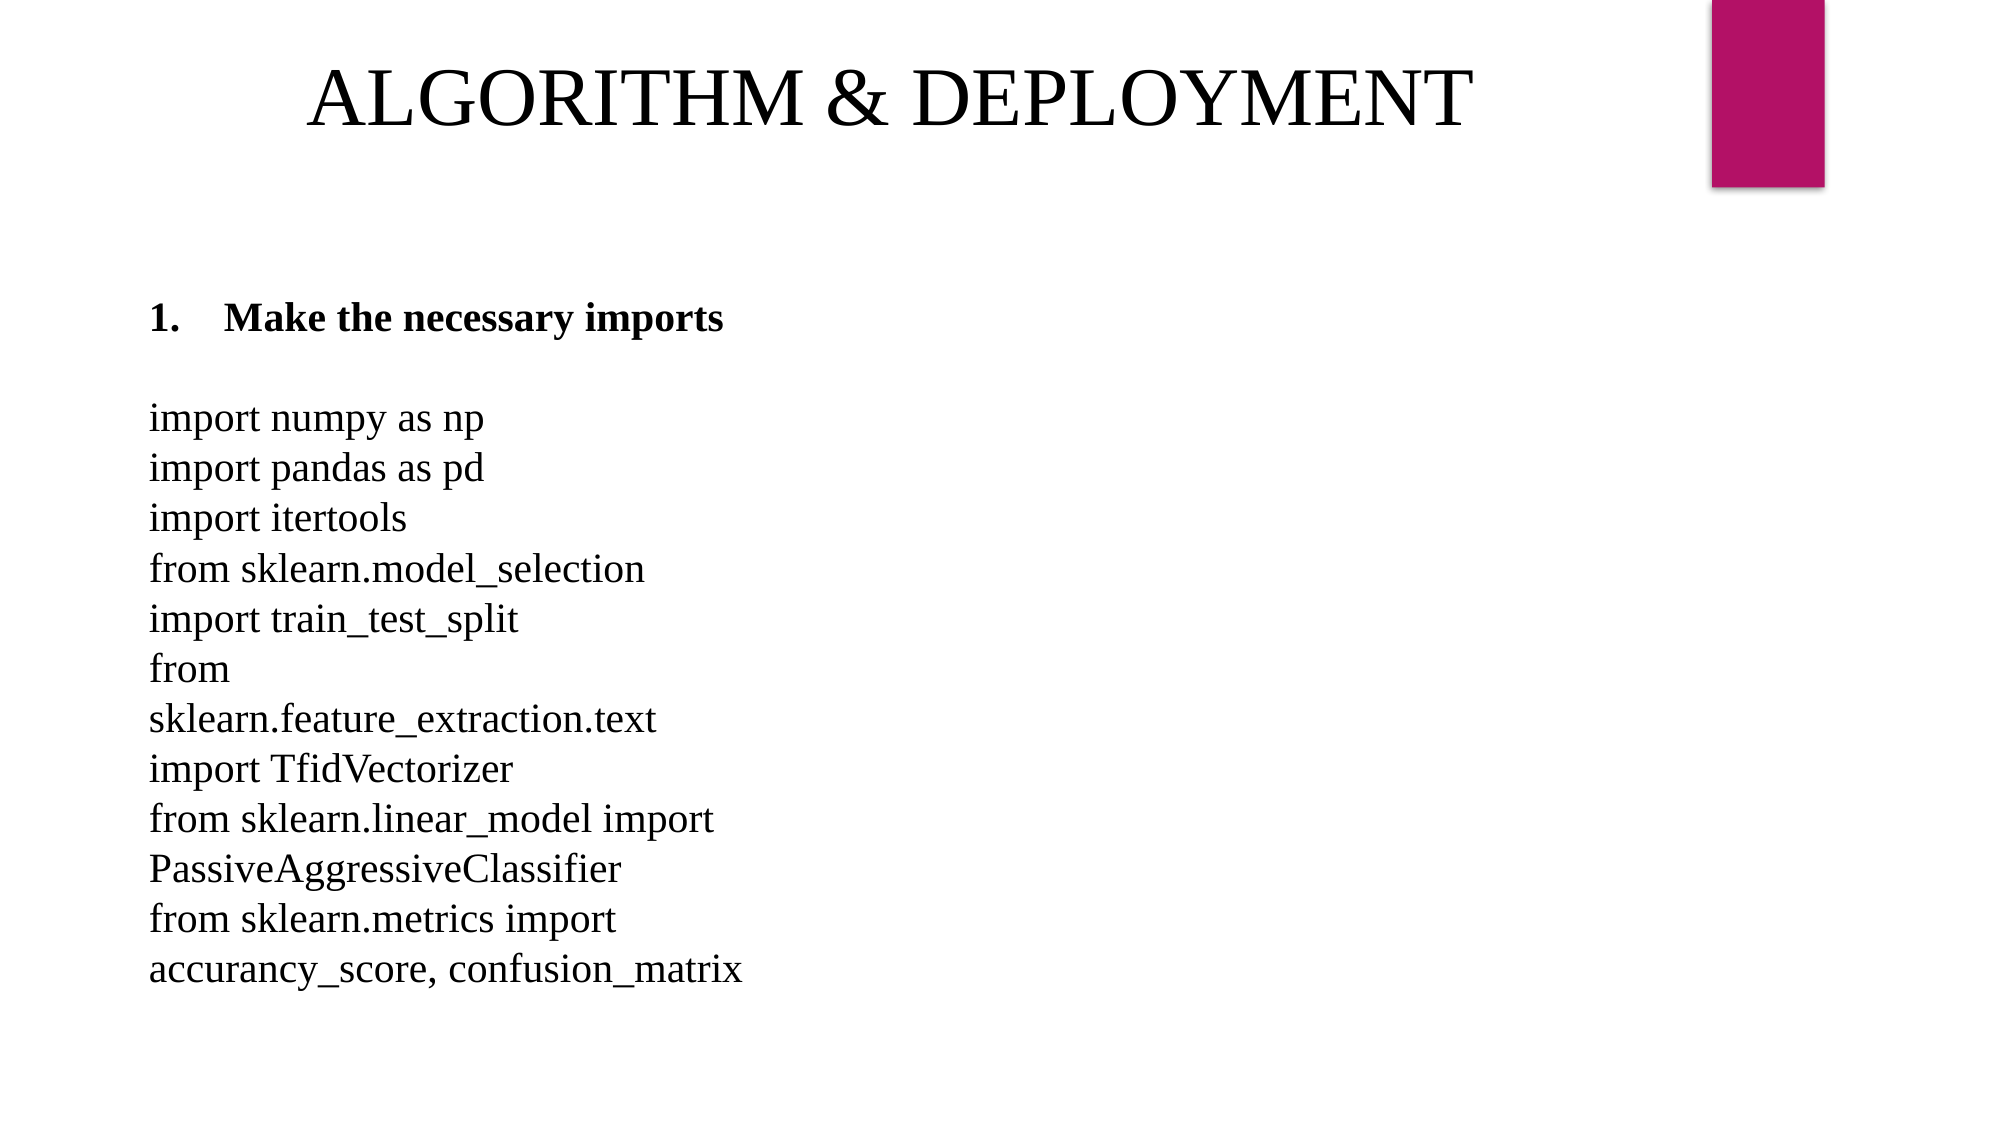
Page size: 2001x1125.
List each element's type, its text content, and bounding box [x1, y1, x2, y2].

text_box Make the necessary imports import numpy as np import pandas as pd import itertools from sklearn.model_selection import train_test_split from sklearn.feature_extraction.text import TfidVectorizer from sklearn.linear_model import PassiveAggressiveClassifier from sklearn.metrics import accurancy_score, confusion_matrix [134, 282, 759, 998]
text_box ALGORITHM & DEPLOYMENT [292, 34, 1491, 149]
